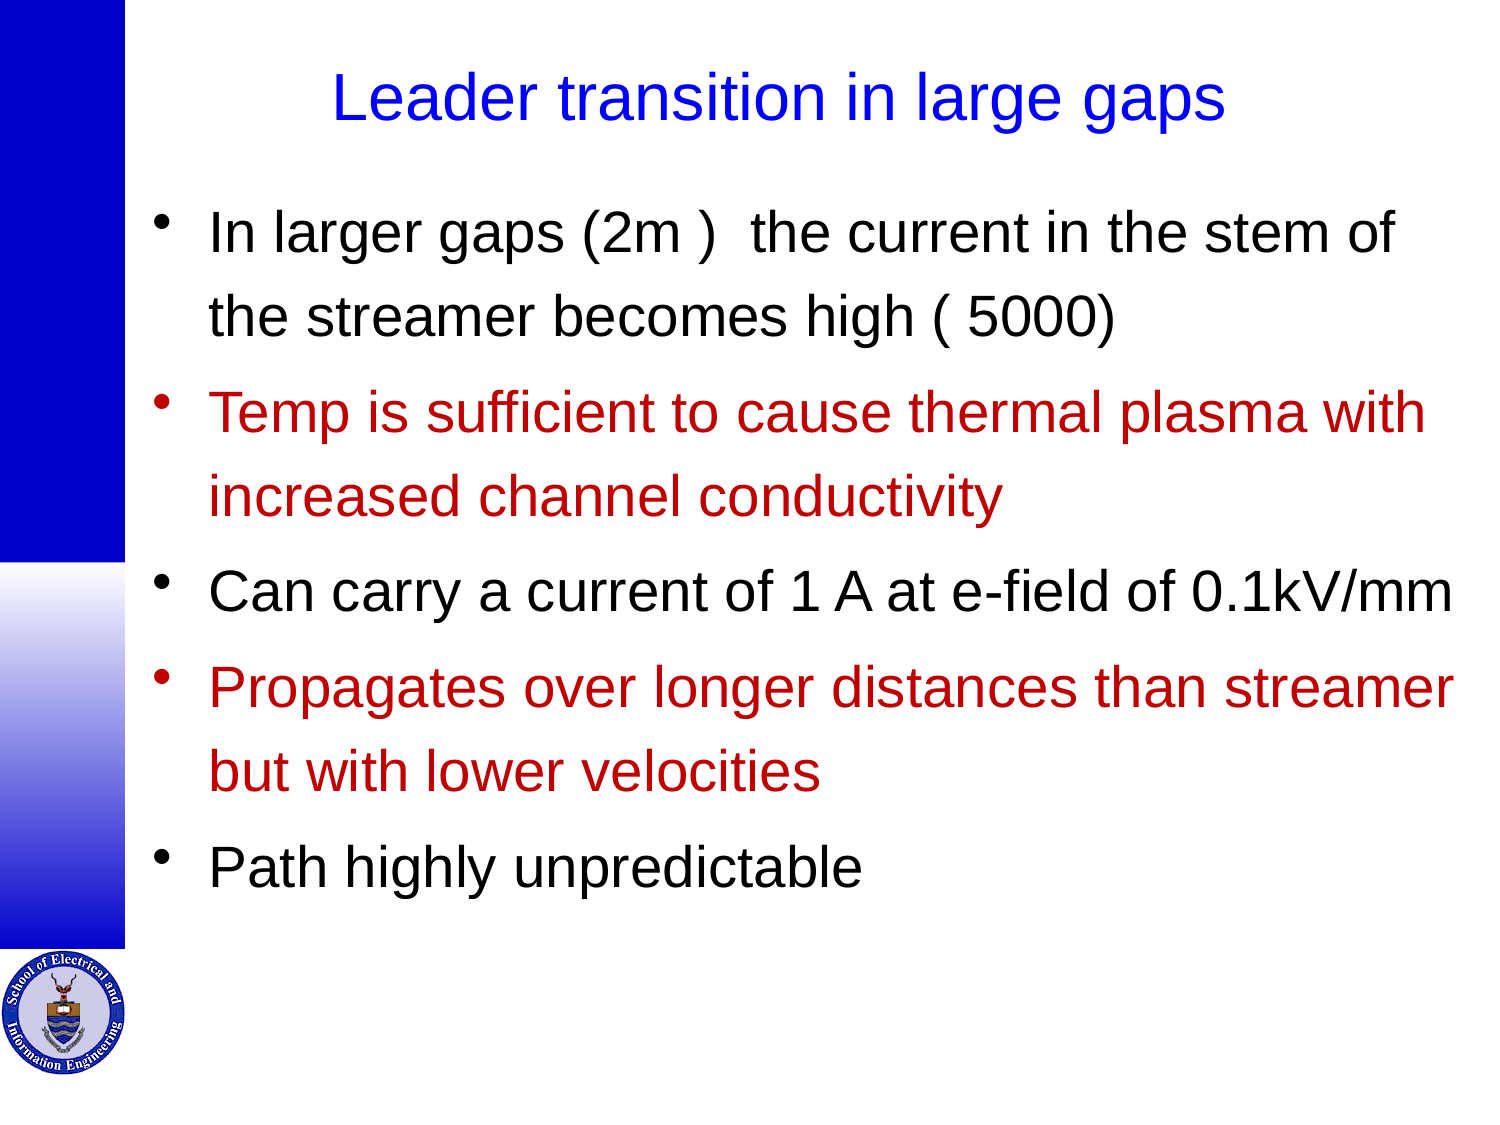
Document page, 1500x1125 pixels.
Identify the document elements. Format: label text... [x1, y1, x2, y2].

picture [0, 949, 125, 1075]
title Leader transition in large gaps [135, 18, 1424, 170]
